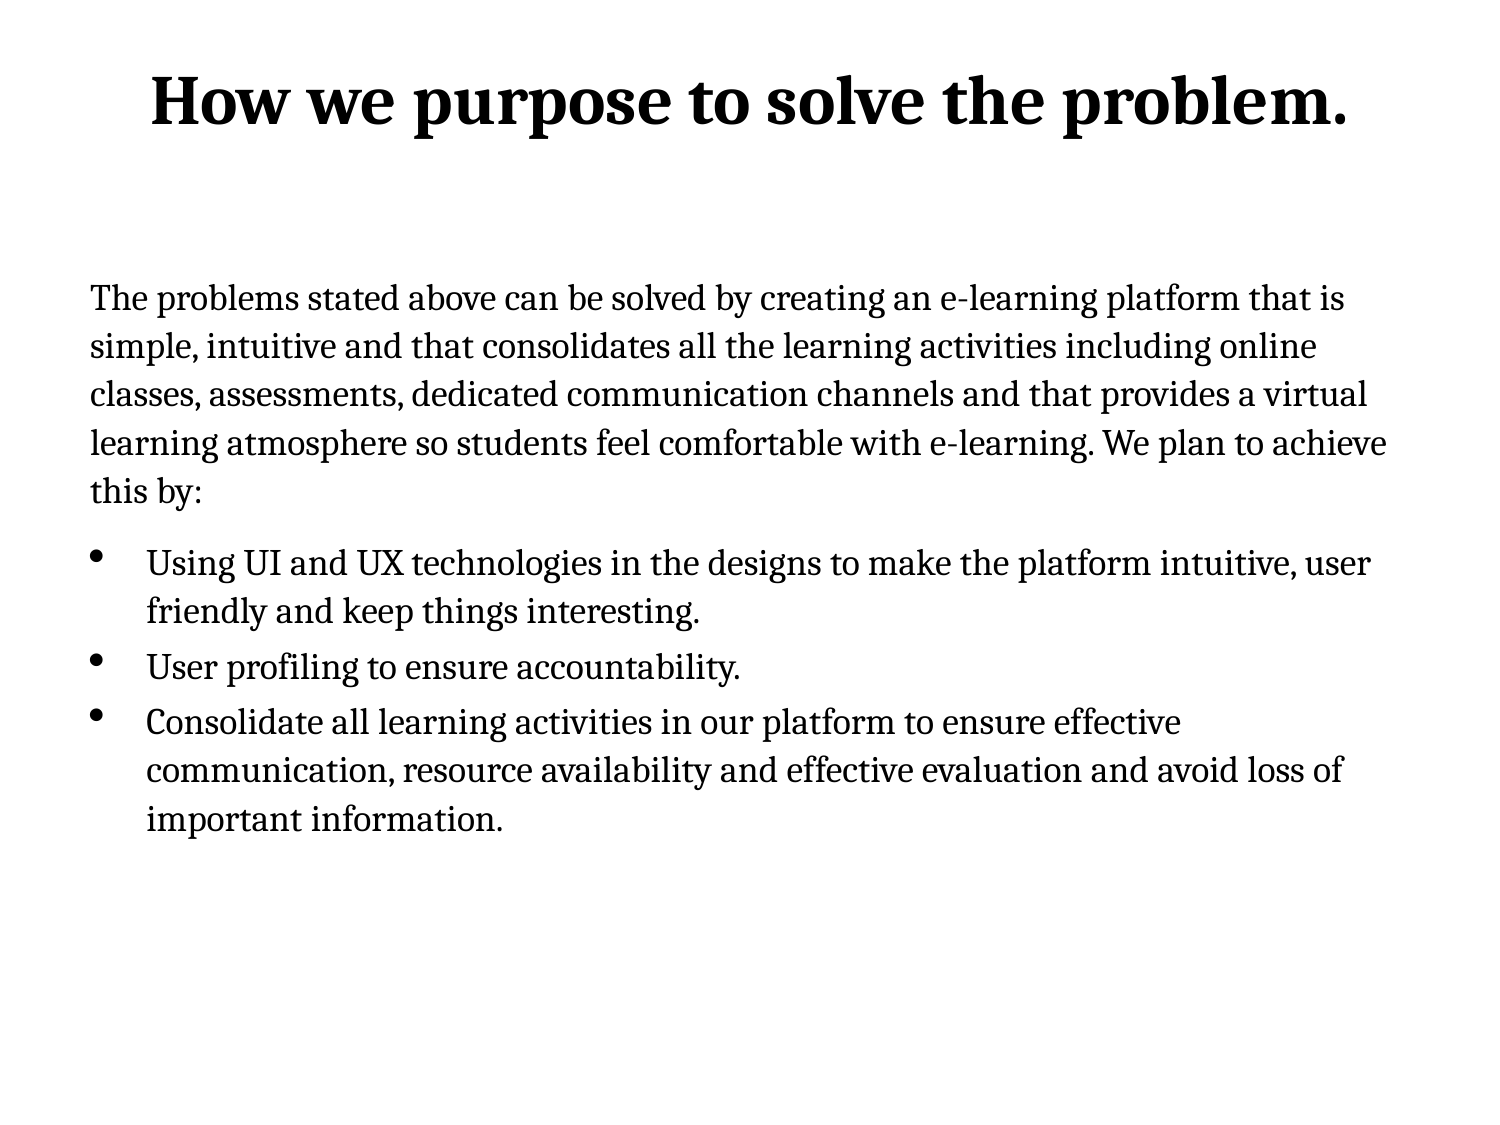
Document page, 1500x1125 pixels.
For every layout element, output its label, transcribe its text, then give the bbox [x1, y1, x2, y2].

list The problems stated above can be solved by creating an e-learning platform that is simple, intuitive and that consolidates all the learning activities including online classes, assessments, dedicated communication channels and that provides a virtual learning atmosphere so students feel comfortable with e-learning. We plan to achieve this by: Using UI and UX technologies in the designs to make the platform intuitive, user friendly and keep things interesting. User profiling to ensure accountability. Consolidate all learning activities in our platform to ensure effective communication, resource availability and effective evaluation and avoid loss of important information. [75, 262, 1425, 1005]
title How we purpose to solve the problem. [75, 45, 1425, 233]
